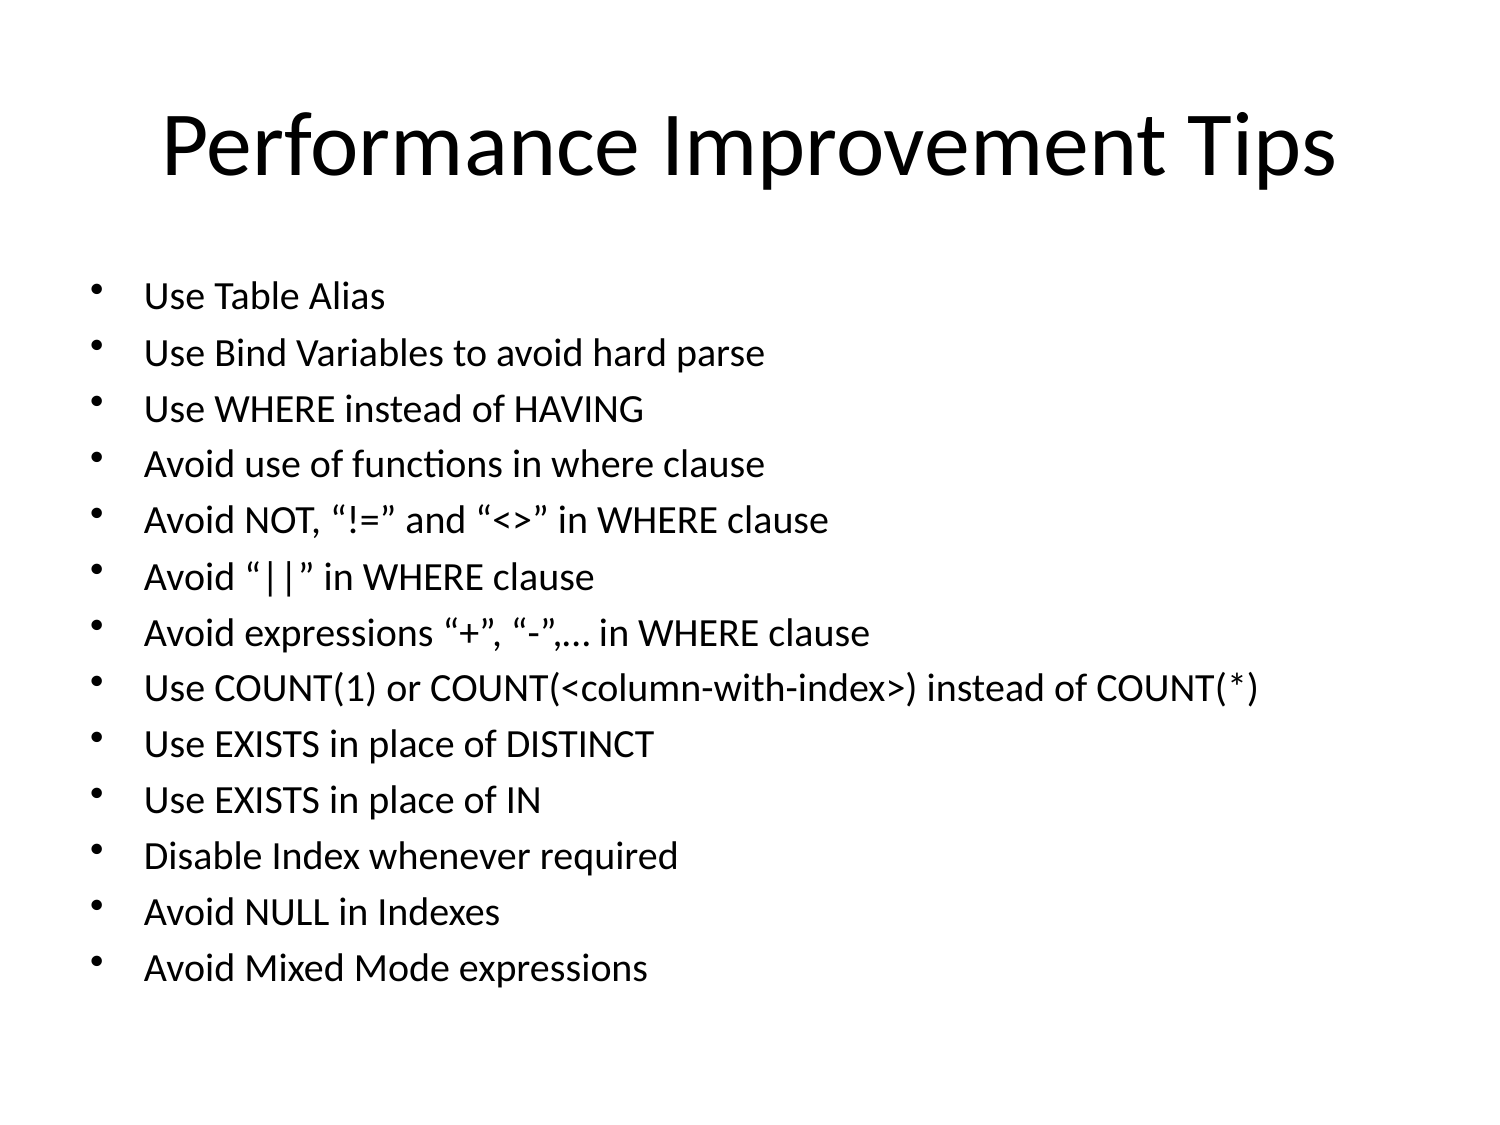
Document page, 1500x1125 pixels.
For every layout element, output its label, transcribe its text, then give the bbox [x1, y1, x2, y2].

title Performance Improvement Tips [75, 45, 1425, 233]
list Use Table Alias Use Bind Variables to avoid hard parse Use WHERE instead of HAVING Avoid use of functions in where clause Avoid NOT, “!=” and “<>” in WHERE clause Avoid “||” in WHERE clause Avoid expressions “+”, “-”,… in WHERE clause Use COUNT(1) or COUNT(<column-with-index>) instead of COUNT(*) Use EXISTS in place of DISTINCT Use EXISTS in place of IN Disable Index whenever required Avoid NULL in Indexes Avoid Mixed Mode expressions [75, 262, 1425, 1005]
